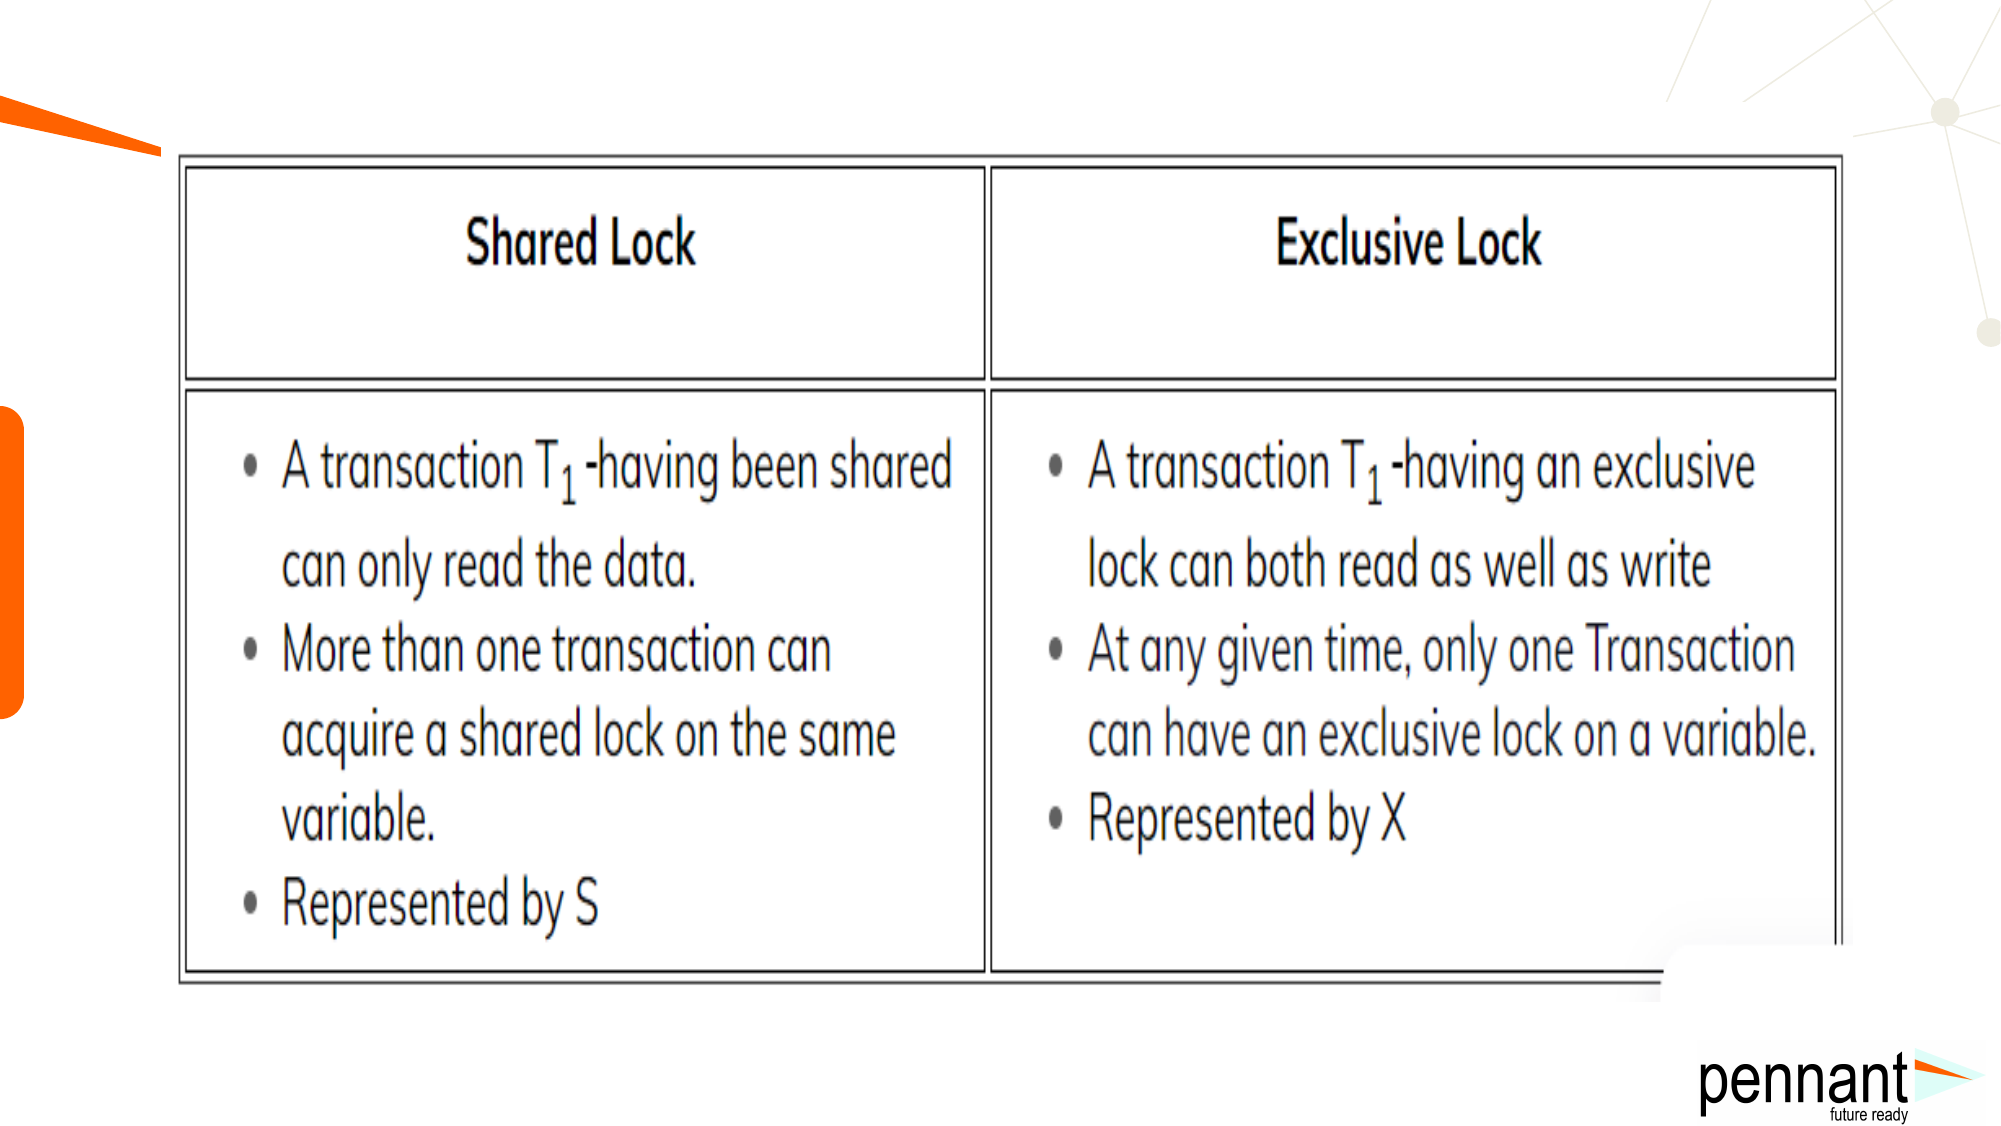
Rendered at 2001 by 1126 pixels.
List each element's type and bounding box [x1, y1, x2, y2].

picture [1697, 1040, 1986, 1126]
picture [161, 102, 1854, 1003]
